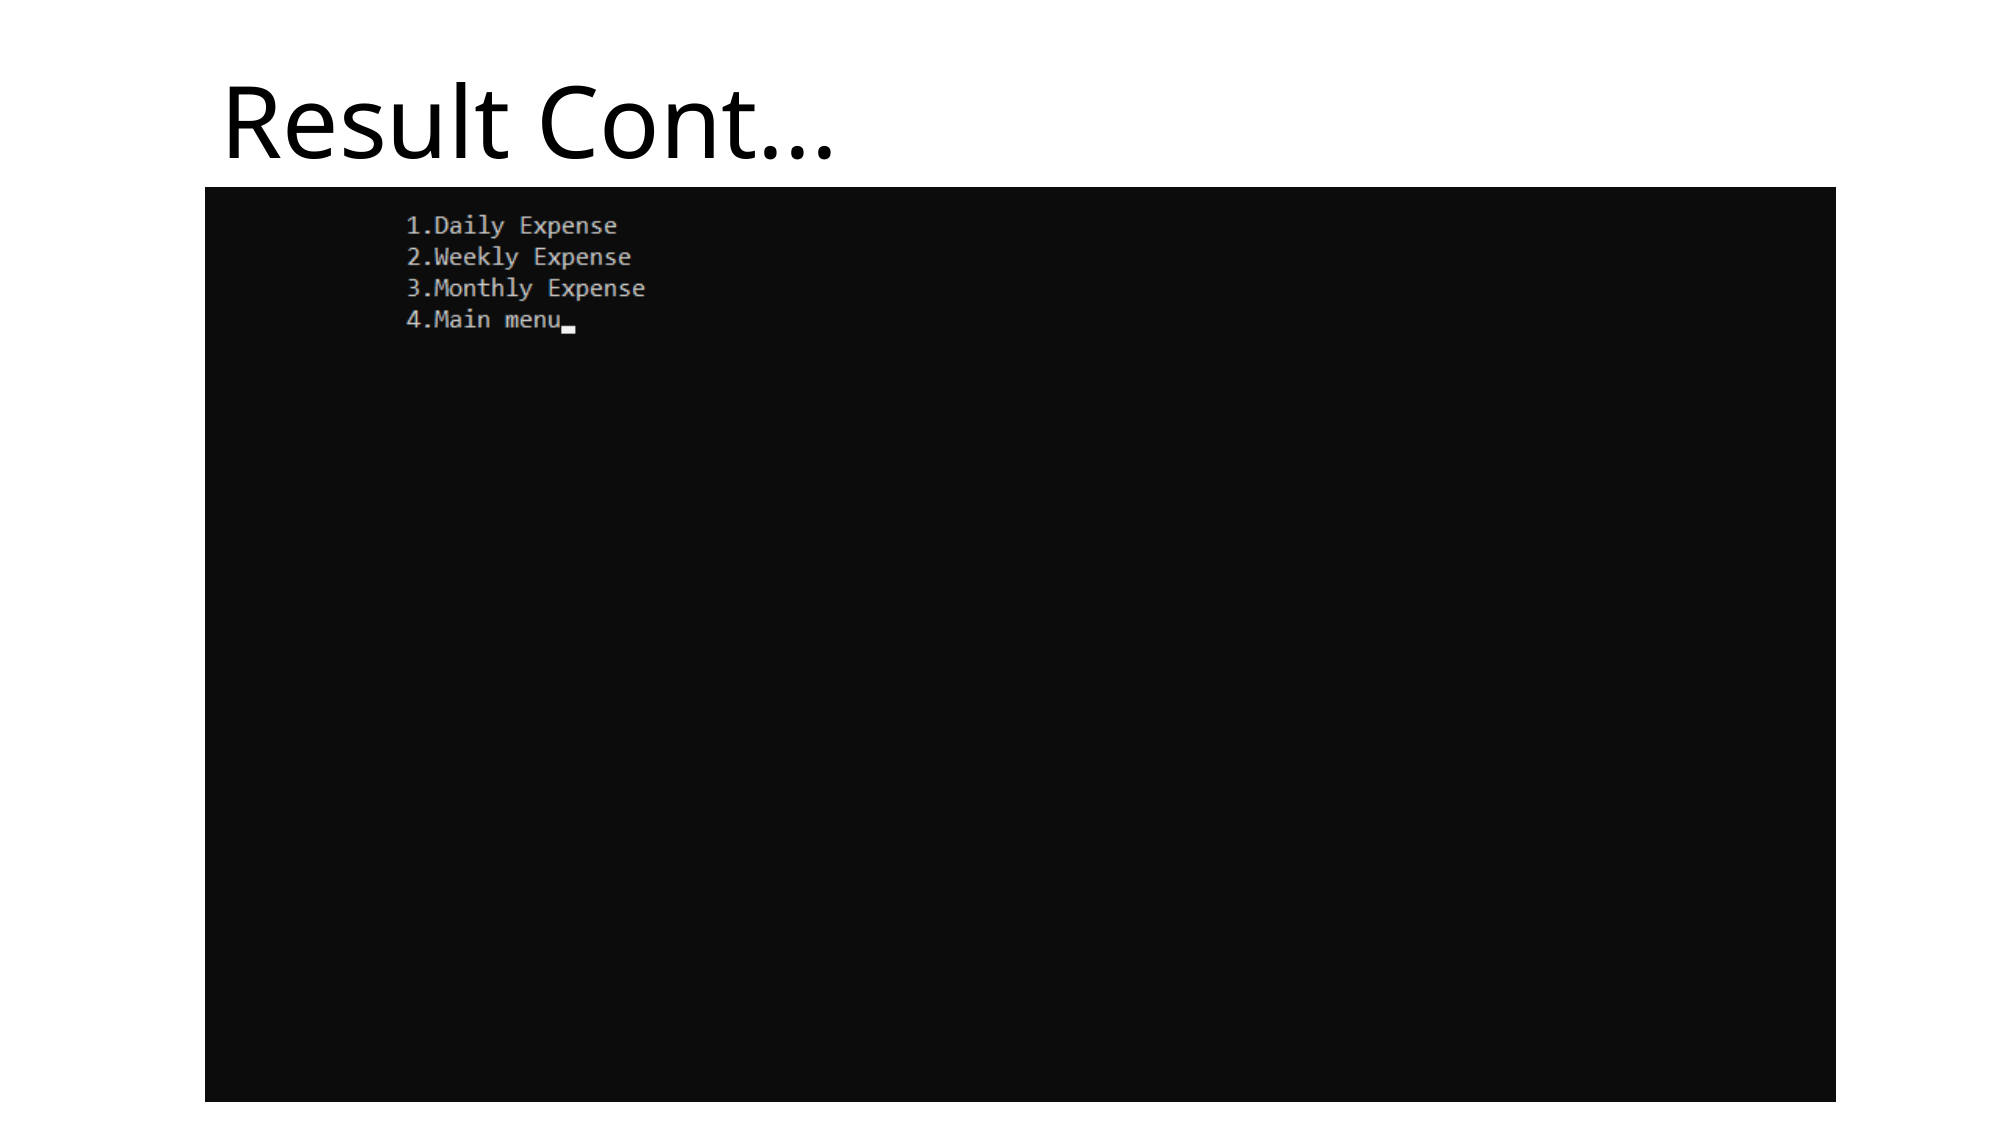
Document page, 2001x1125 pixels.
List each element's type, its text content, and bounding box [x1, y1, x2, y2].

picture [205, 187, 1836, 1103]
title Result Cont... [205, 60, 1706, 187]
